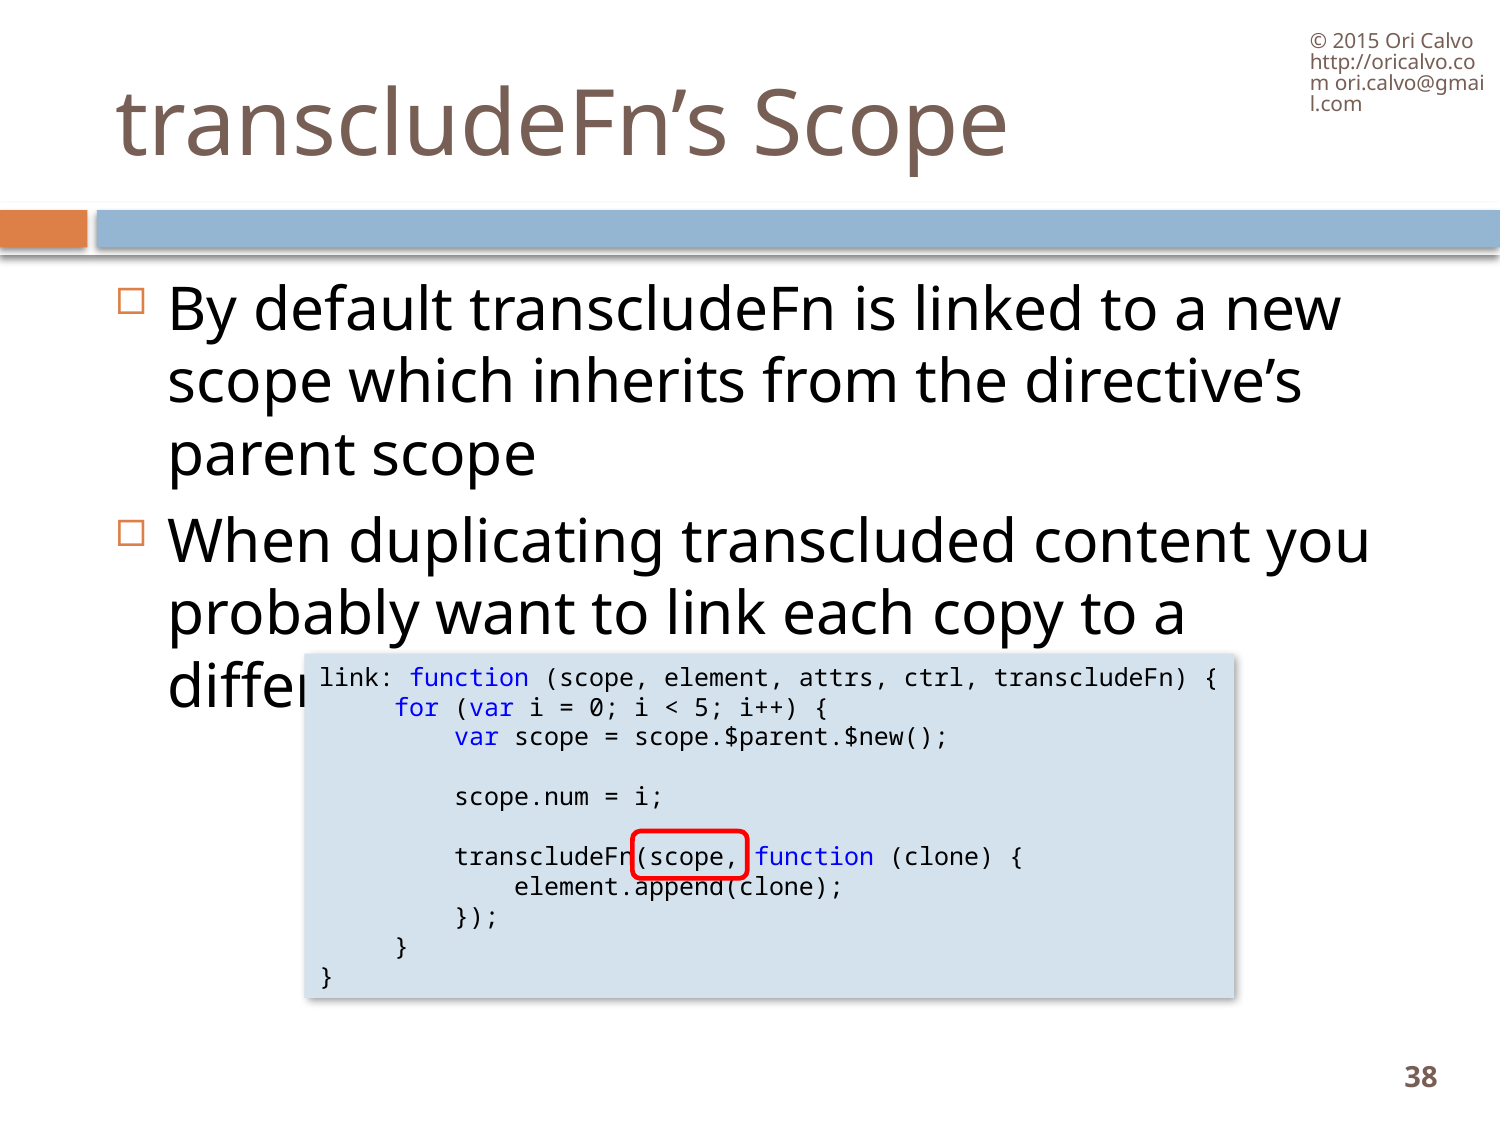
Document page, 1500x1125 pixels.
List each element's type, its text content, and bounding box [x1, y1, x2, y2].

text_box link: function (scope, element, attrs, ctrl, transcludeFn) { for (var i = 0; i < 5; i++) { var scope = scope.$parent.$new(); scope.num = i; transcludeFn(scope, function (clone) { element.append(clone); }); } } [304, 653, 1235, 998]
text_box [630, 829, 749, 880]
list By default transcludeFn is linked to a new scope which inherits from the directive’s parent scope When duplicating transcluded content you probably want to link each copy to a different scope [100, 262, 1438, 1000]
title transcludeFn’s Scope [100, 37, 1438, 200]
footer © 2015 Ori Calvo http://oricalvo.com ori.calvo@gmail.com [1295, 0, 1500, 85]
